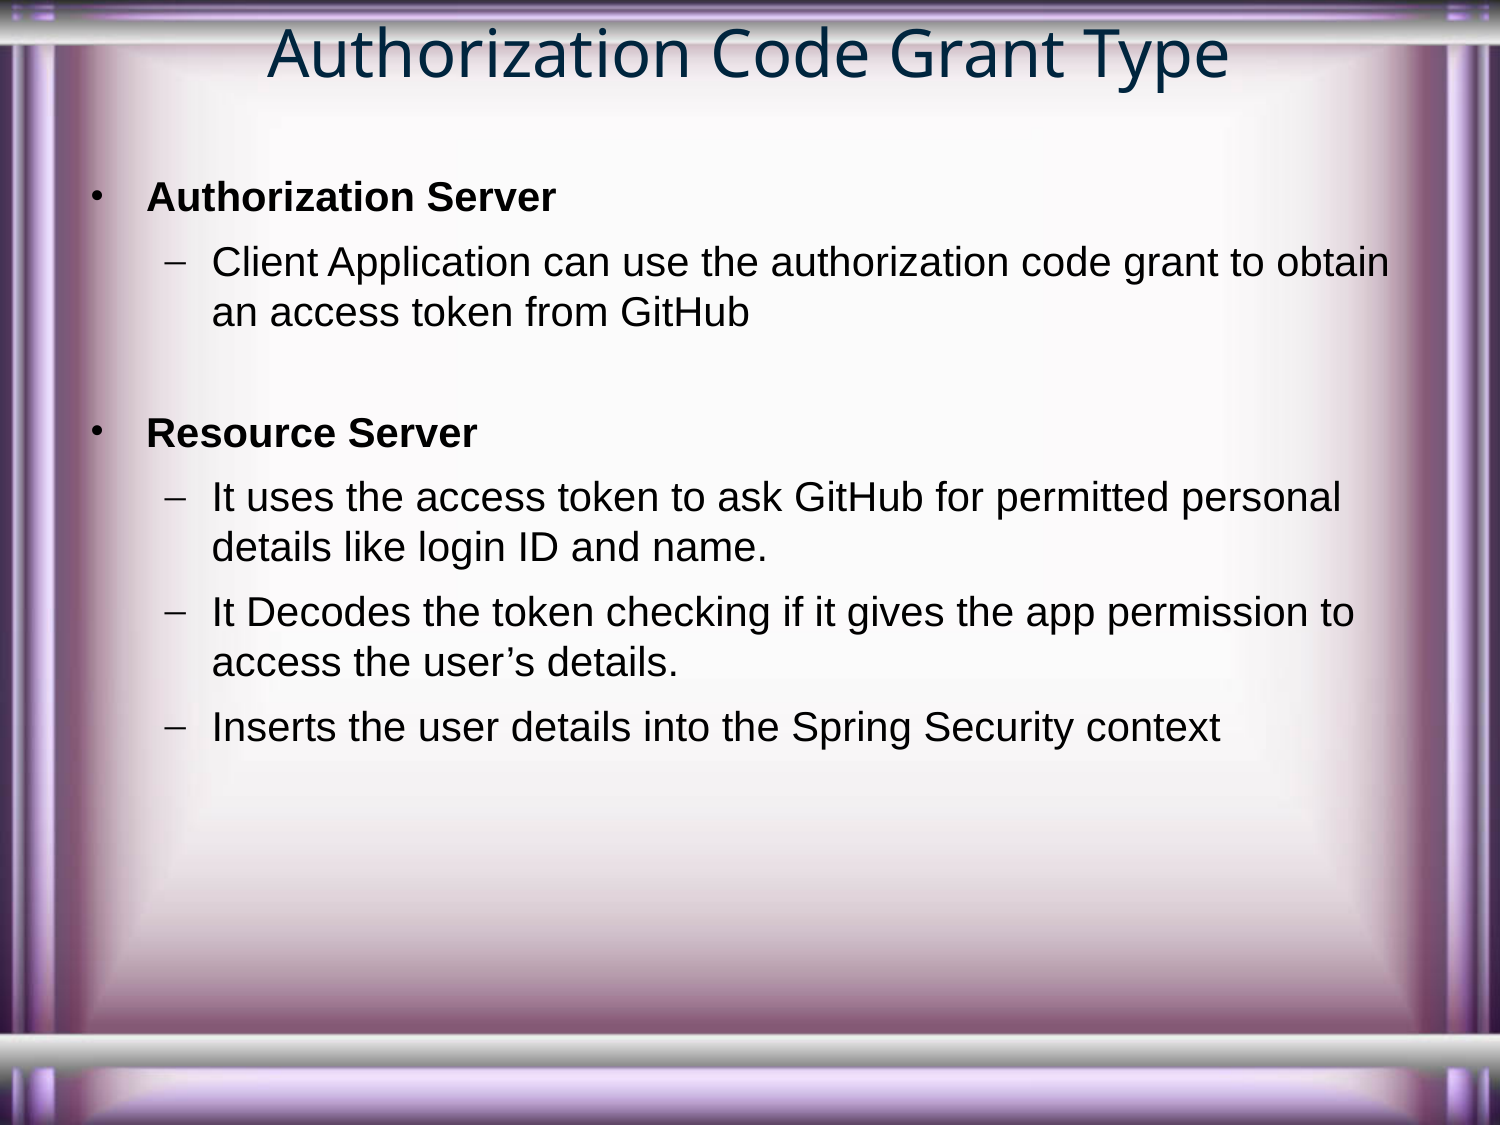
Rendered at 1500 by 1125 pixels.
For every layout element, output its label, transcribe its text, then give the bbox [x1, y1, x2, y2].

picture [0, 0, 1500, 1125]
title Authorization Code Grant Type [75, 43, 1425, 139]
list Authorization Server Client Application can use the authorization code grant to obtain an access token from GitHub Resource Server It uses the access token to ask GitHub for permitted personal details like login ID and name. It Decodes the token checking if it gives the app permission to access the user’s details. Inserts the user details into the Spring Security context [75, 162, 1425, 1005]
